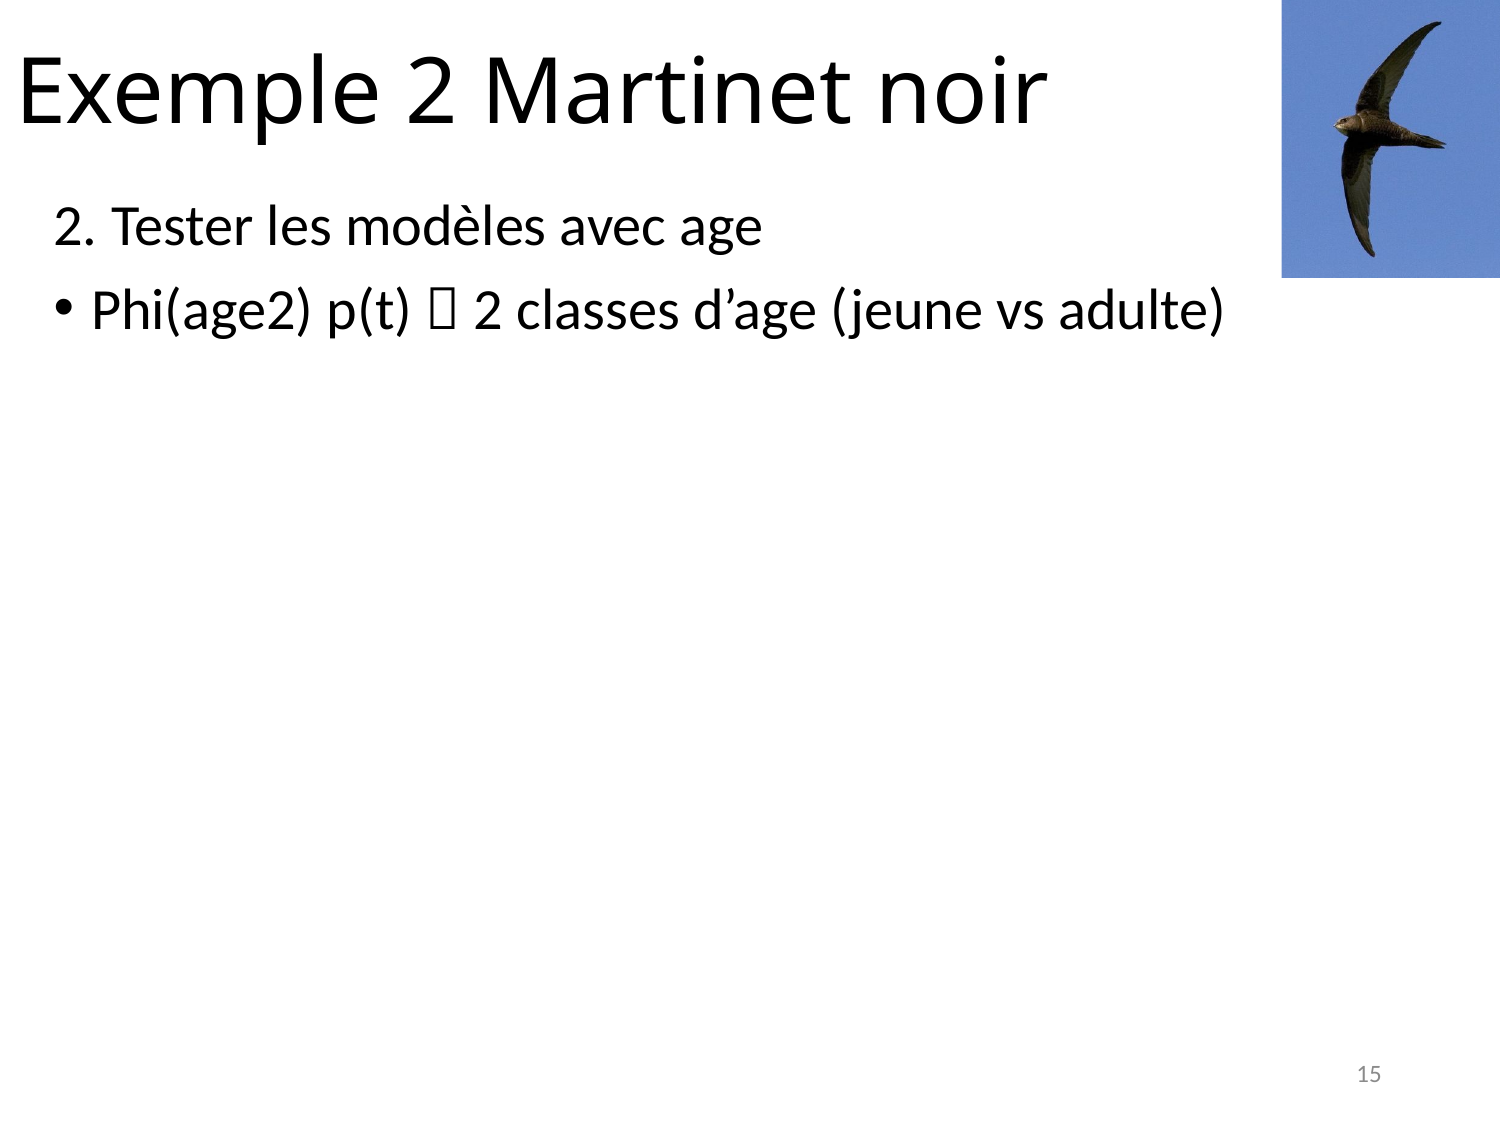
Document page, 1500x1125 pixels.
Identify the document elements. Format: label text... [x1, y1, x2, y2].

picture [1281, 0, 1500, 278]
list 2. Tester les modèles avec age Phi(age2) p(t)  2 classes d’age (jeune vs adulte) [38, 188, 1333, 902]
slide_number 15 [1059, 1042, 1397, 1103]
title Exemple 2 Martinet noir [0, 0, 1281, 188]
